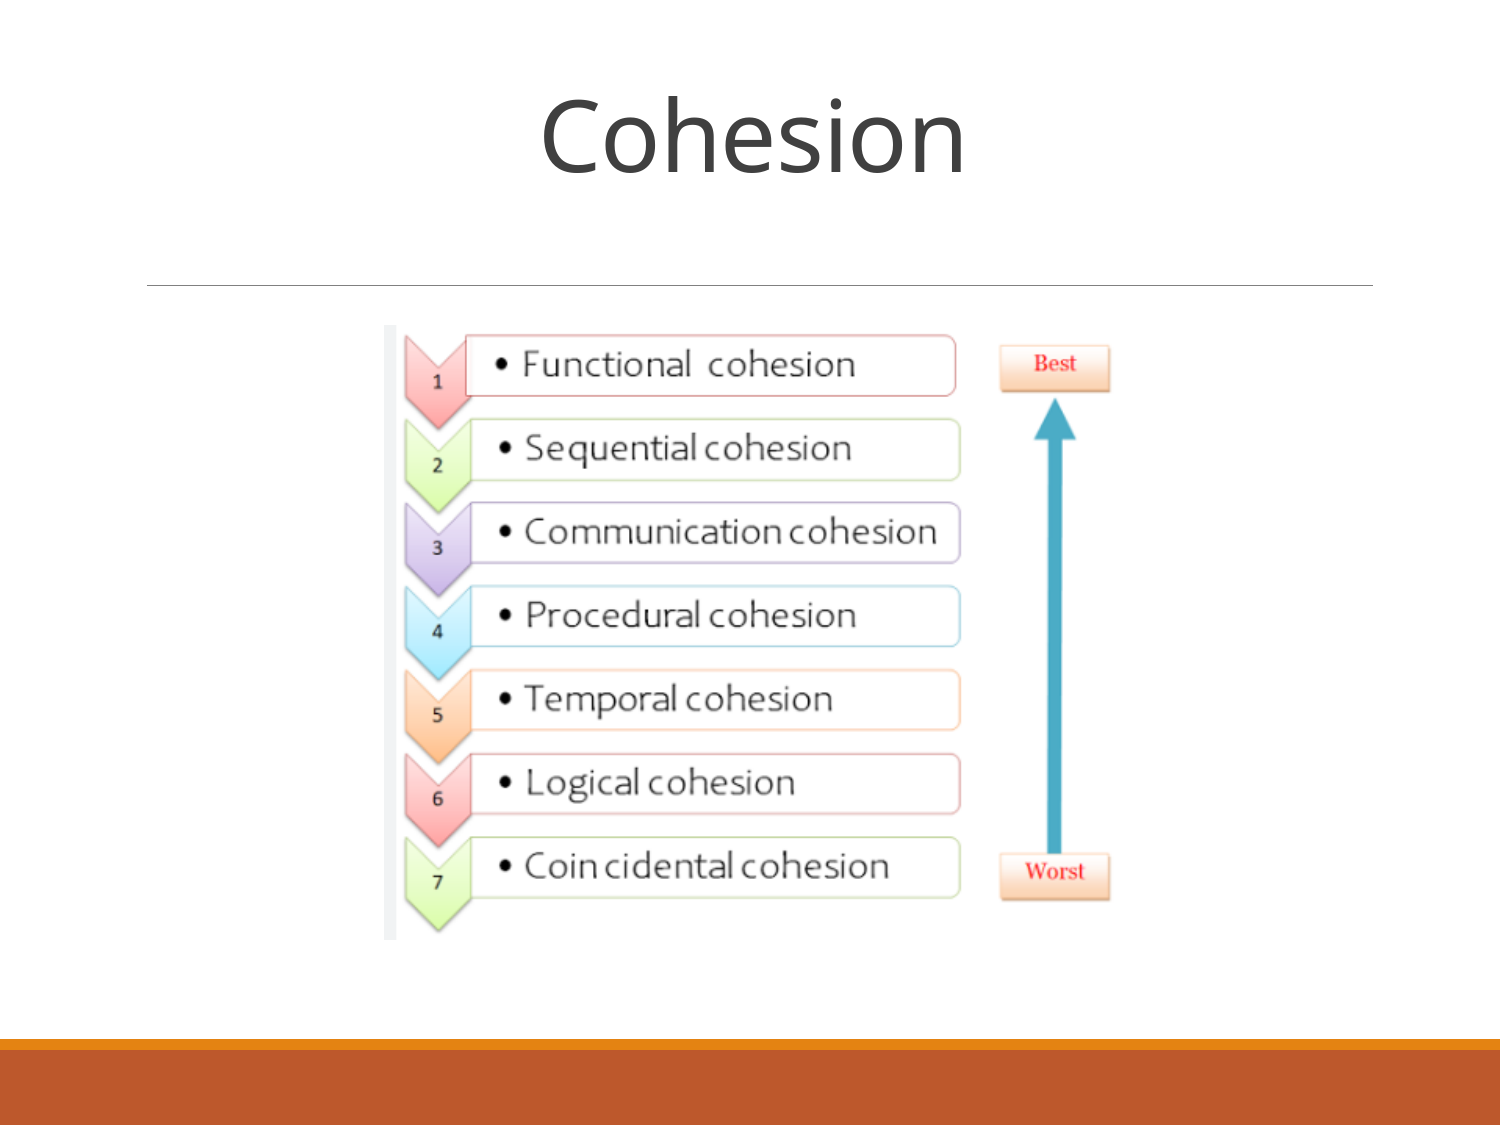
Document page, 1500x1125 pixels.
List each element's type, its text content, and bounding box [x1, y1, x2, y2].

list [383, 325, 1124, 941]
title Cohesion [135, 47, 1373, 200]
